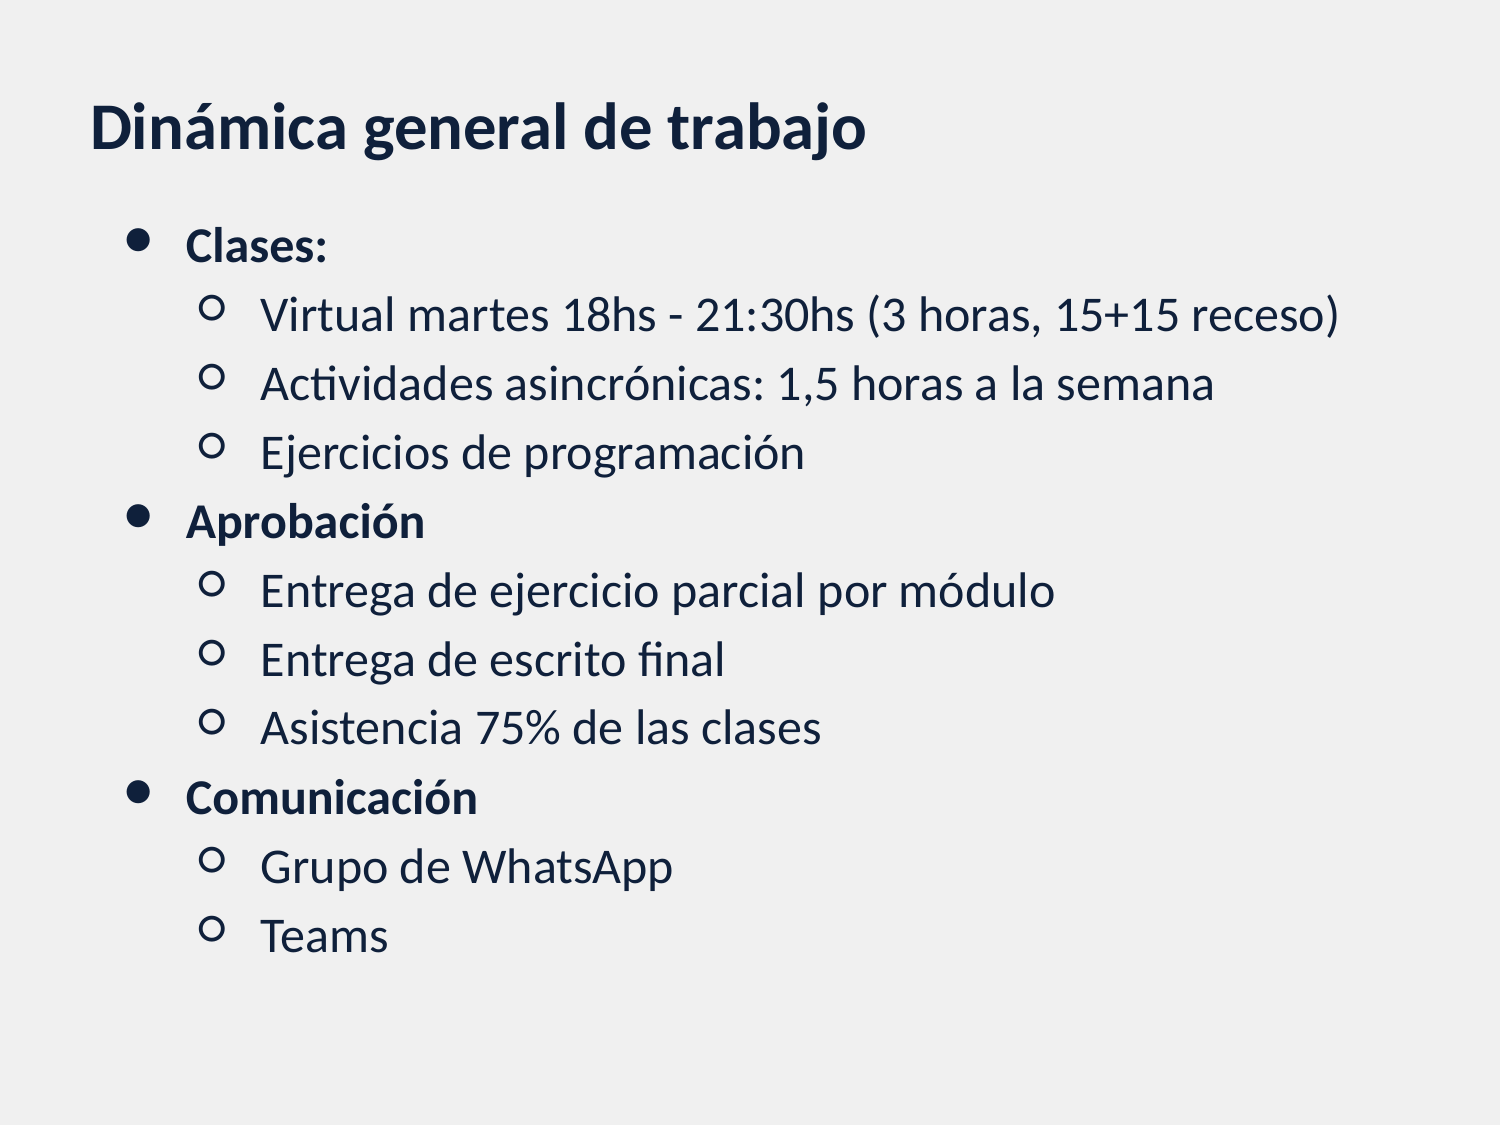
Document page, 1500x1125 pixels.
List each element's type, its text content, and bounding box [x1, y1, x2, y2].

text_box Clases: Virtual martes 18hs - 21:30hs (3 horas, 15+15 receso) Actividades asincrónicas: 1,5 horas a la semana Ejercicios de programación Aprobación Entrega de ejercicio parcial por módulo Entrega de escrito final Asistencia 75% de las clases Comunicación Grupo de WhatsApp Teams [95, 188, 1404, 977]
text_box Dinámica general de trabajo [75, 74, 1365, 170]
